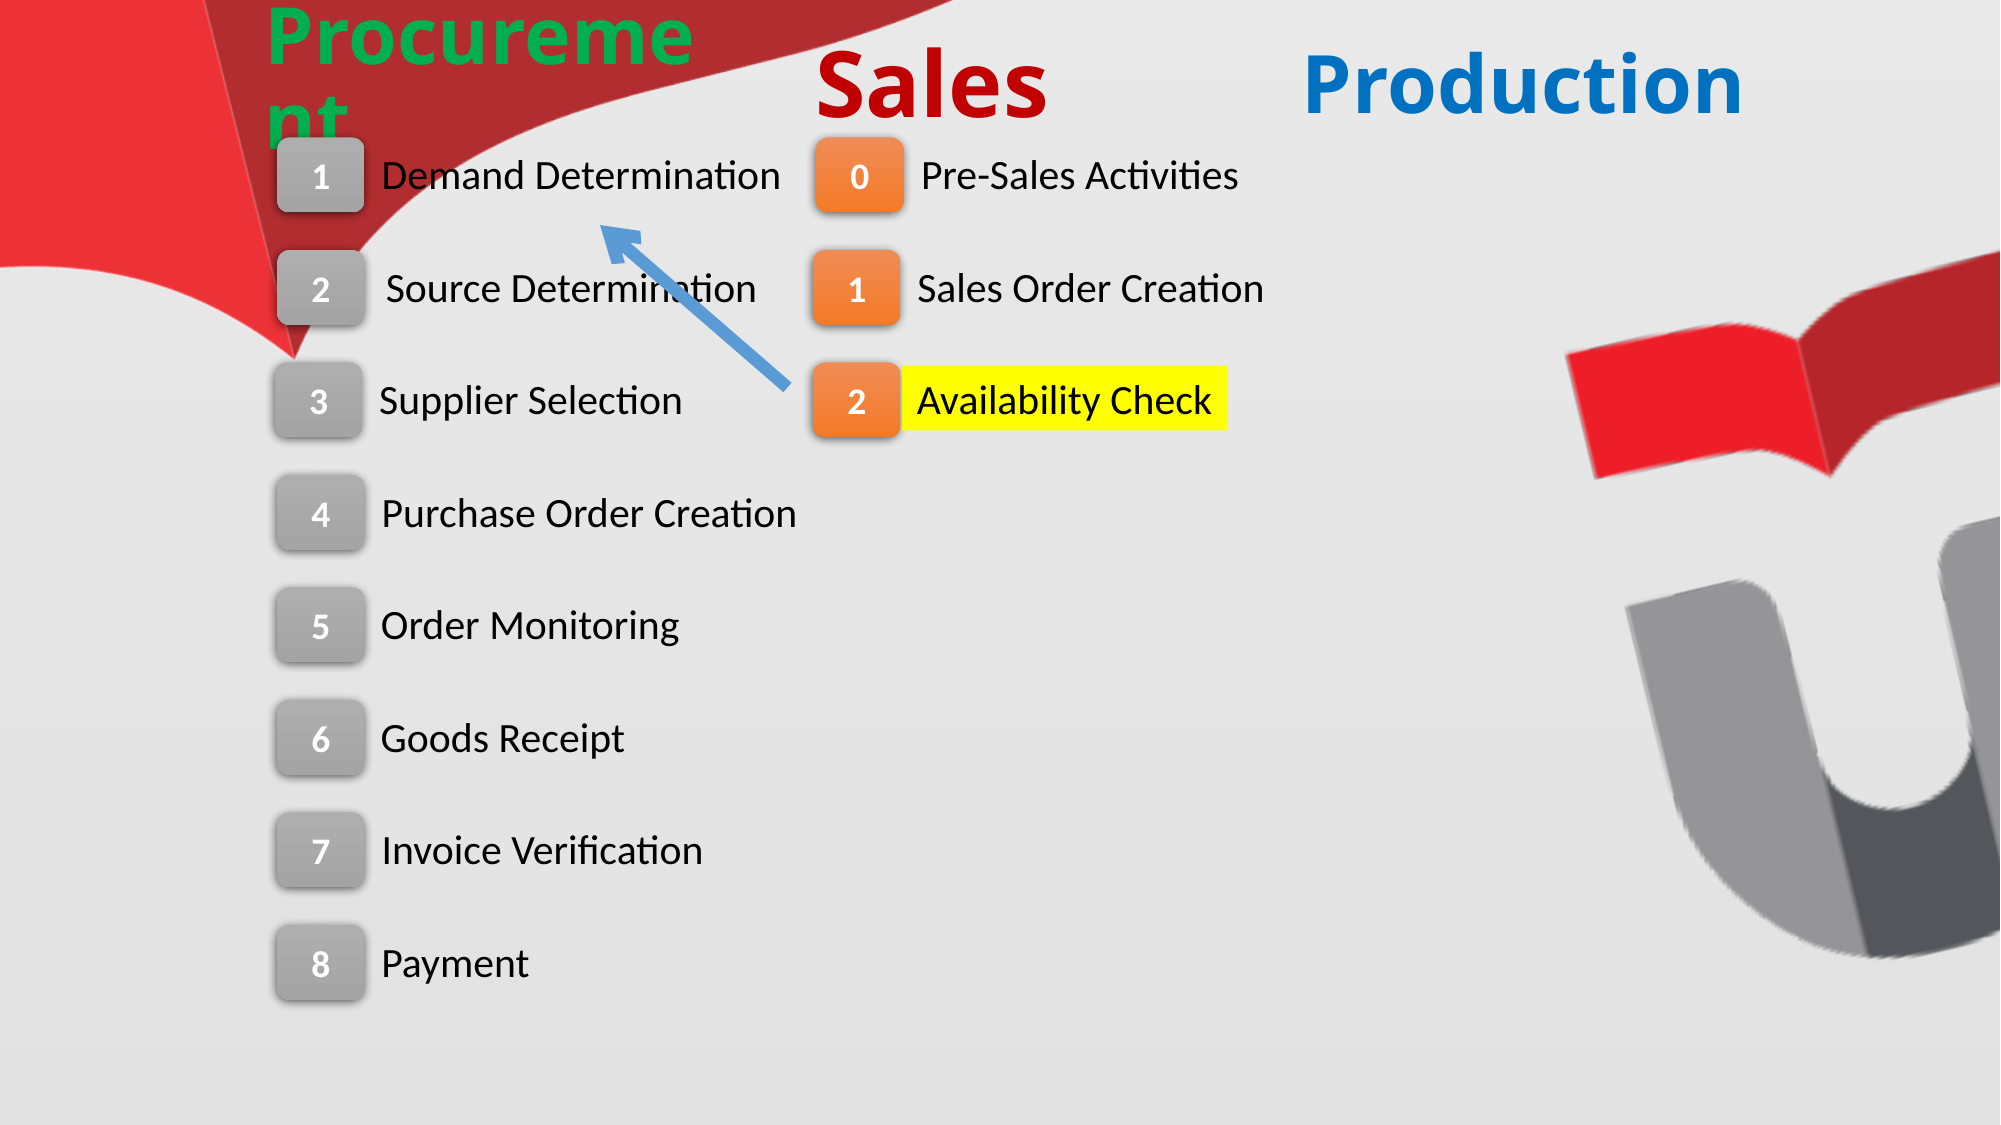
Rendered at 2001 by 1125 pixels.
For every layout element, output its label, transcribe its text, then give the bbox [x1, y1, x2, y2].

text_box Availability Check [902, 365, 1228, 431]
text_box Sales [800, 0, 1286, 175]
text_box Payment [366, 928, 555, 993]
text_box Supplier Selection [364, 365, 699, 431]
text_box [599, 224, 788, 388]
text_box 2 [812, 362, 901, 438]
text_box 5 [277, 587, 365, 663]
text_box Sales Order Creation [902, 253, 1280, 318]
text_box 0 [816, 137, 904, 213]
text_box Goods Receipt [365, 703, 650, 768]
text_box 7 [277, 812, 365, 888]
text_box Invoice Verification [366, 815, 719, 881]
text_box Purchase Order Creation [366, 478, 813, 543]
text_box 1 [812, 249, 901, 325]
text_box 2 [277, 249, 365, 325]
picture [1520, 232, 2001, 1028]
title Procurement [249, 0, 750, 175]
text_box Production [1286, 0, 1787, 175]
text_box 3 [274, 362, 363, 438]
text_box Source Determination [371, 253, 599, 318]
text_box 4 [277, 474, 365, 550]
text_box Order Monitoring [366, 590, 695, 656]
text_box 8 [277, 924, 365, 1000]
picture [0, 0, 967, 451]
text_box Demand Determination [366, 140, 797, 206]
text_box 1 [277, 137, 365, 213]
text_box Pre-Sales Activities [906, 140, 1255, 206]
text_box 6 [277, 699, 365, 775]
